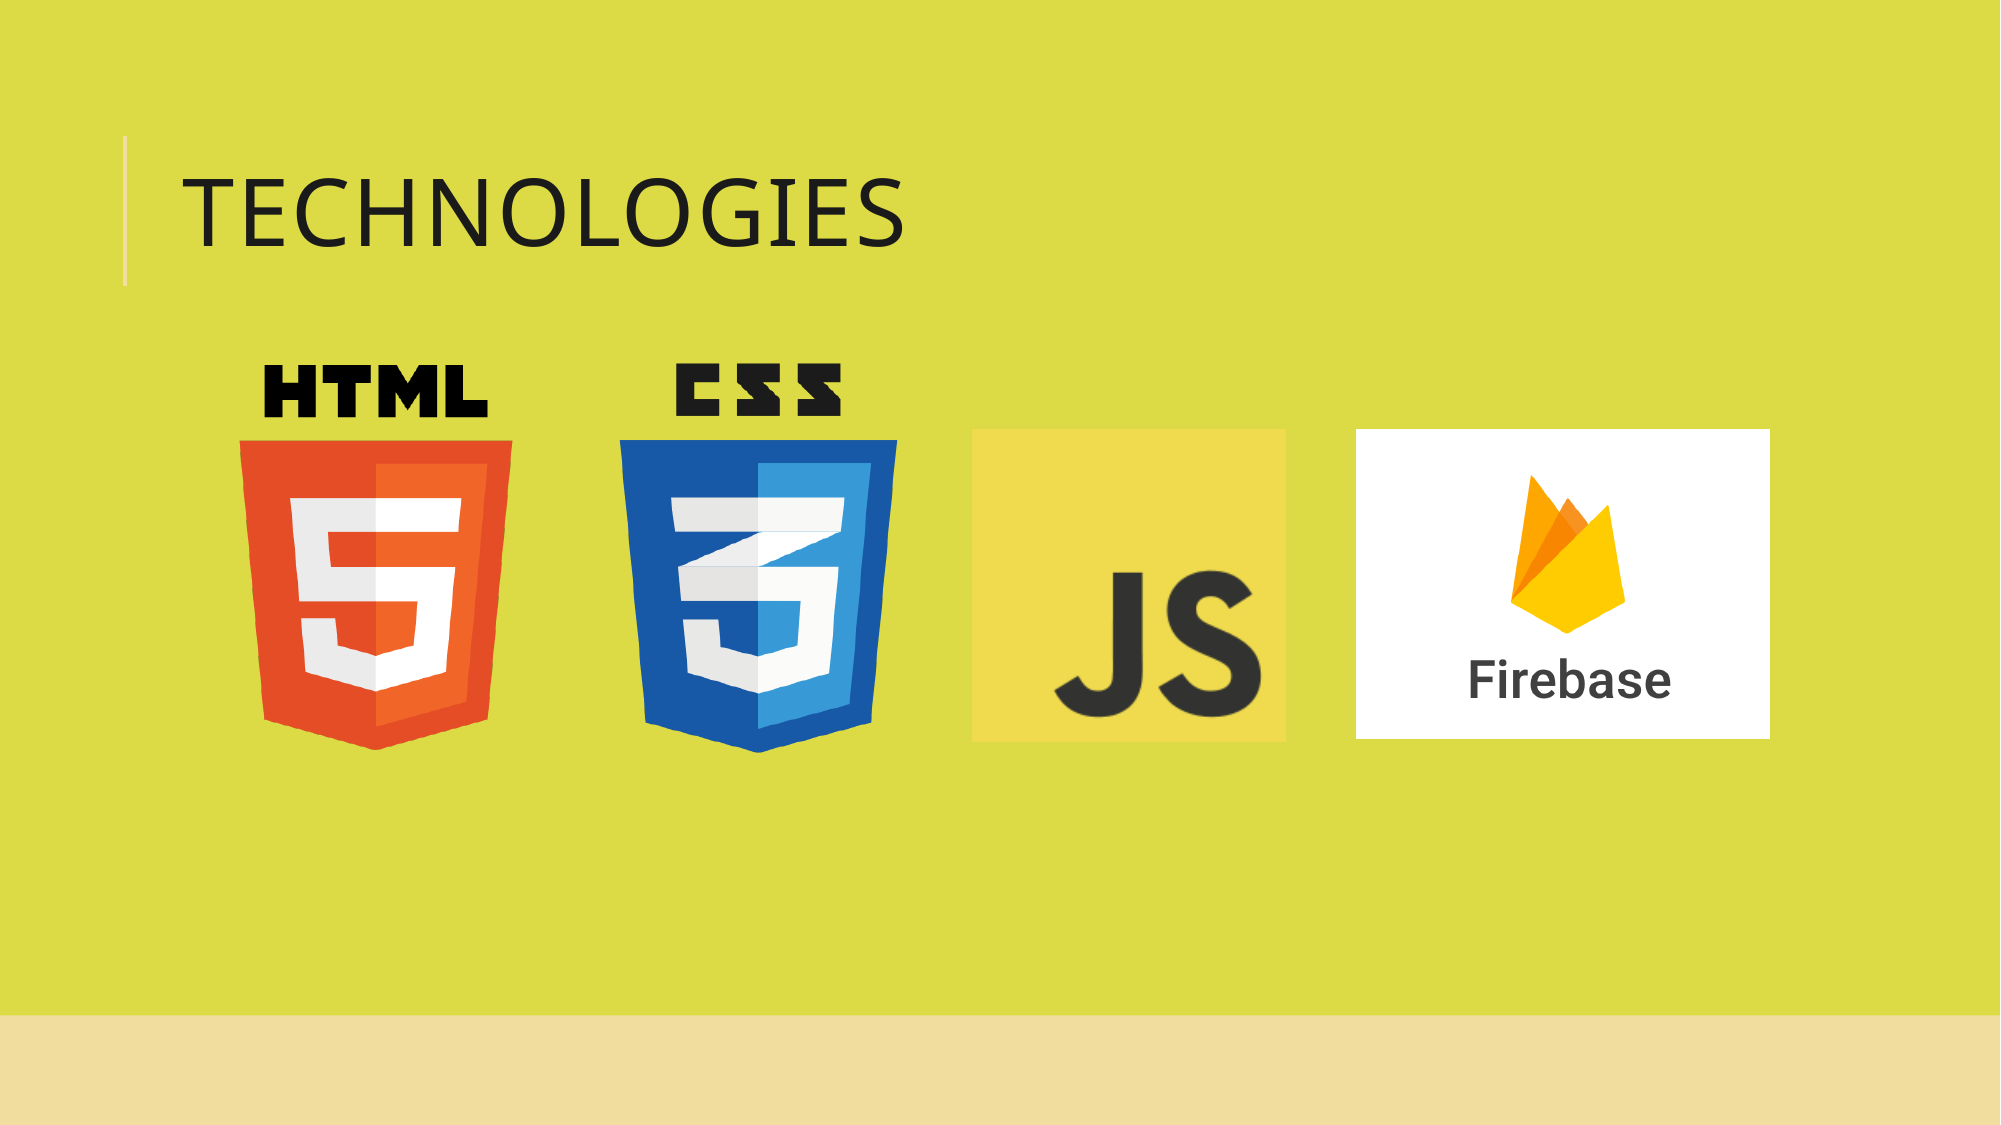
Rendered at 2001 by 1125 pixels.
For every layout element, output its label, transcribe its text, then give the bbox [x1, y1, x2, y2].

title Technologies [168, 96, 1763, 342]
picture [1356, 429, 1770, 739]
text_box [0, 1015, 2000, 1125]
picture [183, 341, 1286, 774]
